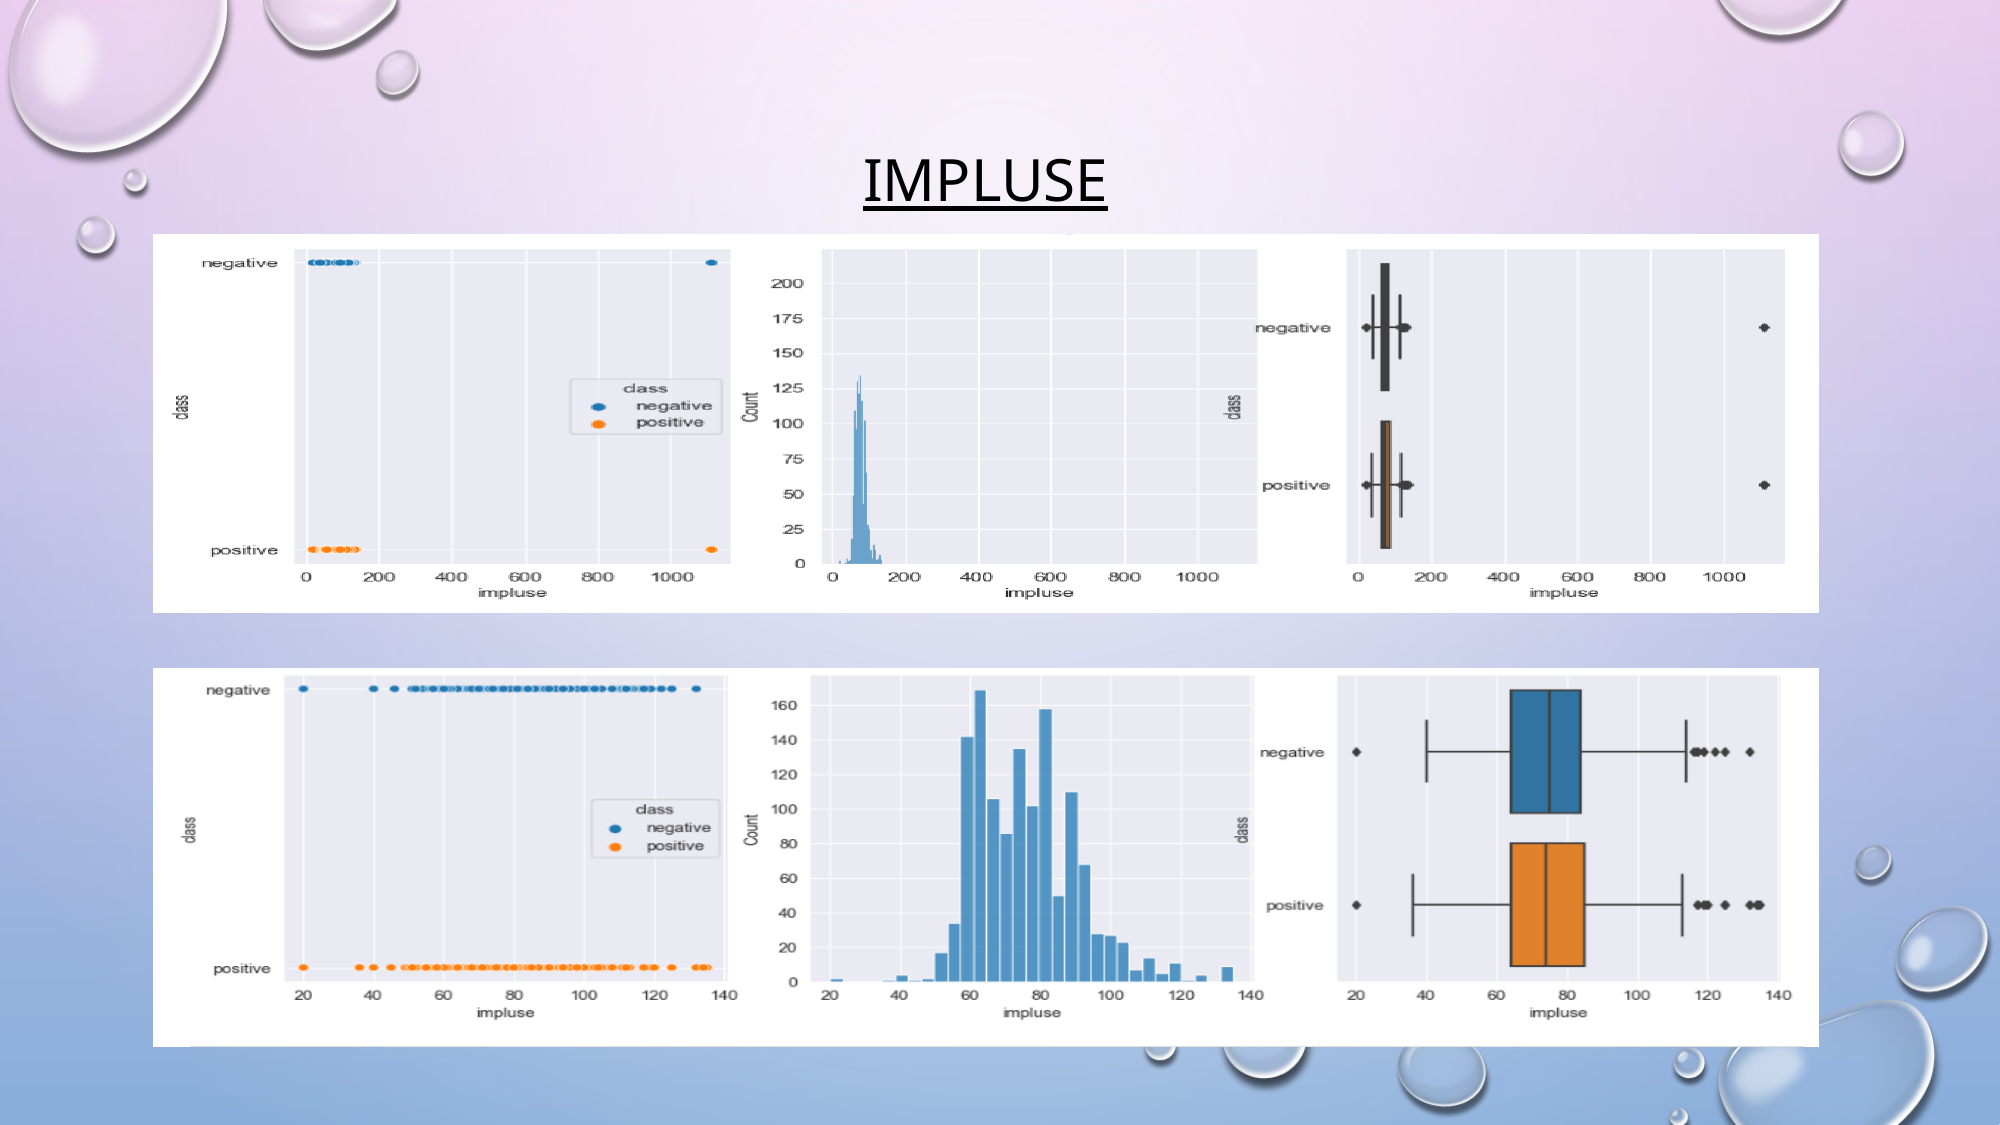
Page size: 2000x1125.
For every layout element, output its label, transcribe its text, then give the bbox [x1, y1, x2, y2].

text_box IMPLUSE [153, 135, 1819, 221]
picture [0, 0, 2000, 1125]
